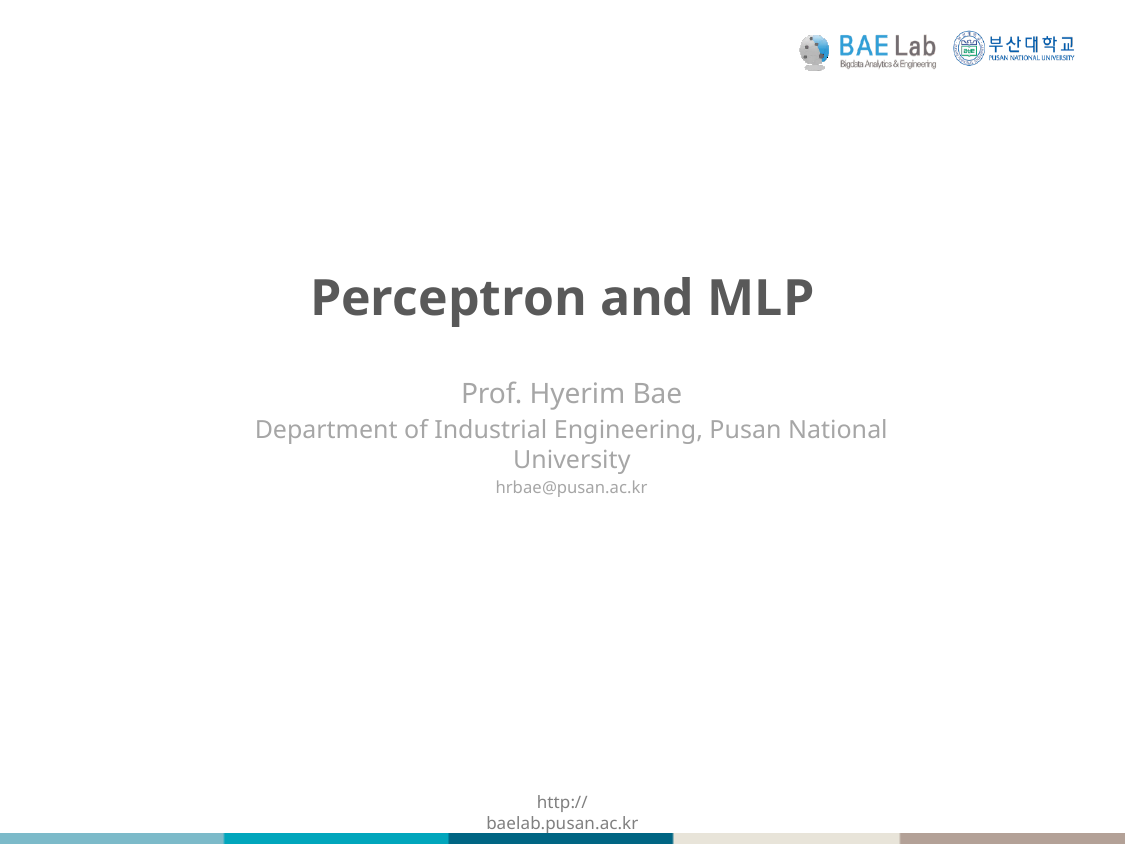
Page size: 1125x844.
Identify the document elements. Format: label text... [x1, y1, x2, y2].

subtitle Prof. Hyerim Bae Department of Industrial Engineering, Pusan National University hrbae@pusan.ac.kr [178, 367, 966, 485]
picture [837, 27, 943, 71]
picture [673, 833, 1125, 844]
title Perceptron and MLP [84, 246, 1041, 345]
picture [950, 27, 1075, 69]
picture [797, 32, 833, 71]
picture [0, 833, 448, 844]
